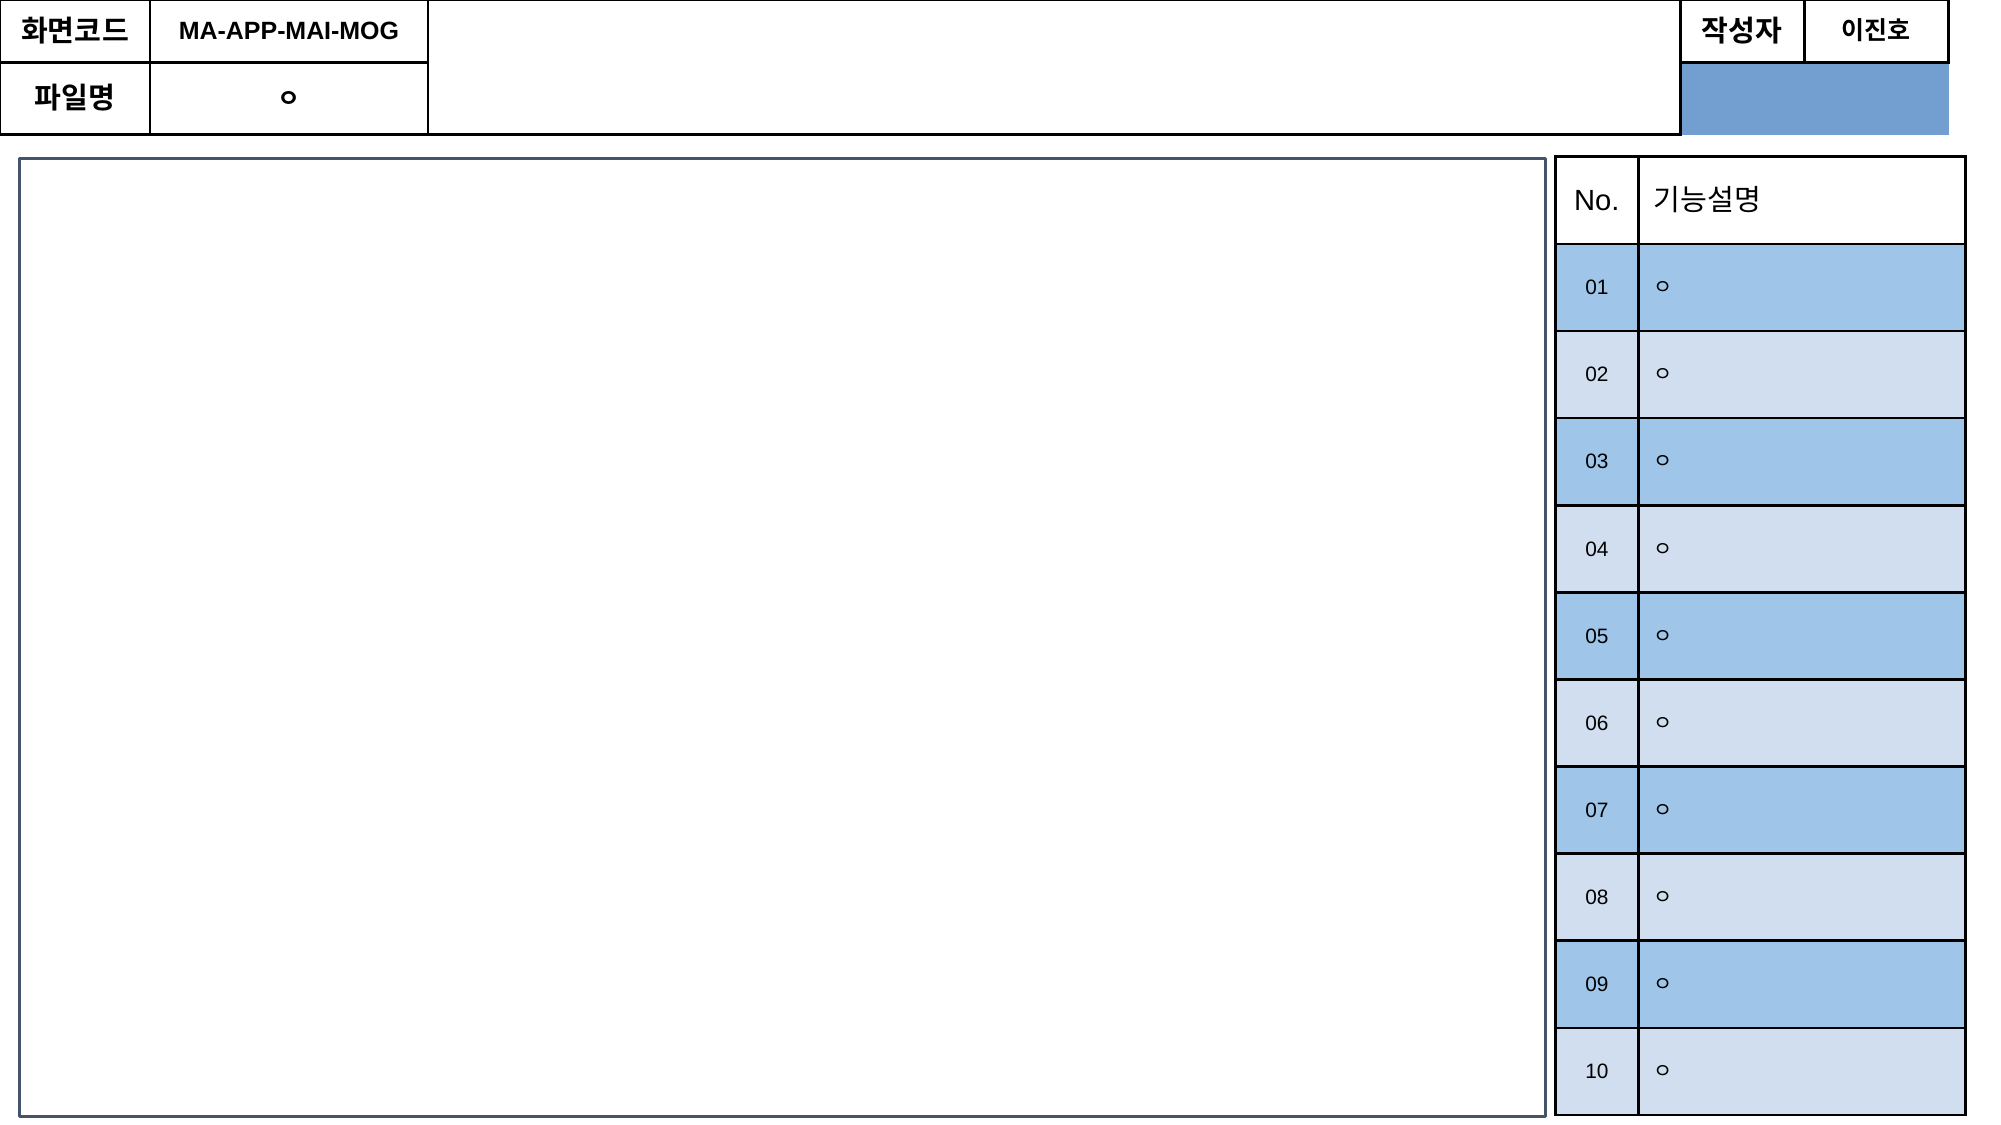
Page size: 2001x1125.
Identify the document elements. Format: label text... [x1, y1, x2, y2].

table_cell 파일명 [1, 64, 149, 133]
table_cell 04 [1557, 507, 1637, 591]
table_header 이진호 [1806, 1, 1947, 61]
table_cell ㅇ [1640, 507, 1964, 591]
table_cell ㅇ [151, 64, 427, 133]
table_cell 02 [1557, 332, 1637, 417]
table_cell ㅇ [1640, 942, 1964, 1027]
table_cell ㅇ [1640, 681, 1964, 765]
table_cell ㅇ [1640, 768, 1964, 852]
table_cell 08 [1557, 855, 1637, 939]
table_cell ㅇ [1640, 245, 1964, 330]
table_cell ㅇ [1640, 1029, 1964, 1114]
table_cell 06 [1557, 681, 1637, 765]
table_header MA-APP-MAI-MOG [151, 1, 427, 61]
table_cell ㅇ [1640, 594, 1964, 678]
text_box [19, 158, 1546, 1117]
table_cell 09 [1557, 942, 1637, 1027]
table_cell 01 [1557, 245, 1637, 330]
table_header 기능설명 [1640, 158, 1964, 243]
table_cell 03 [1557, 419, 1637, 504]
table_header 작성자 [1682, 1, 1803, 61]
table_cell 10 [1557, 1029, 1637, 1114]
table_cell 05 [1557, 594, 1637, 678]
table_header No. [1557, 158, 1637, 243]
table_header [429, 1, 1679, 133]
table_cell ㅇ [1640, 855, 1964, 939]
table_cell ㅇ [1640, 332, 1964, 417]
table_header 화면코드 [1, 1, 149, 61]
table_cell 07 [1557, 768, 1637, 852]
table_cell ㅇ [1640, 419, 1964, 504]
